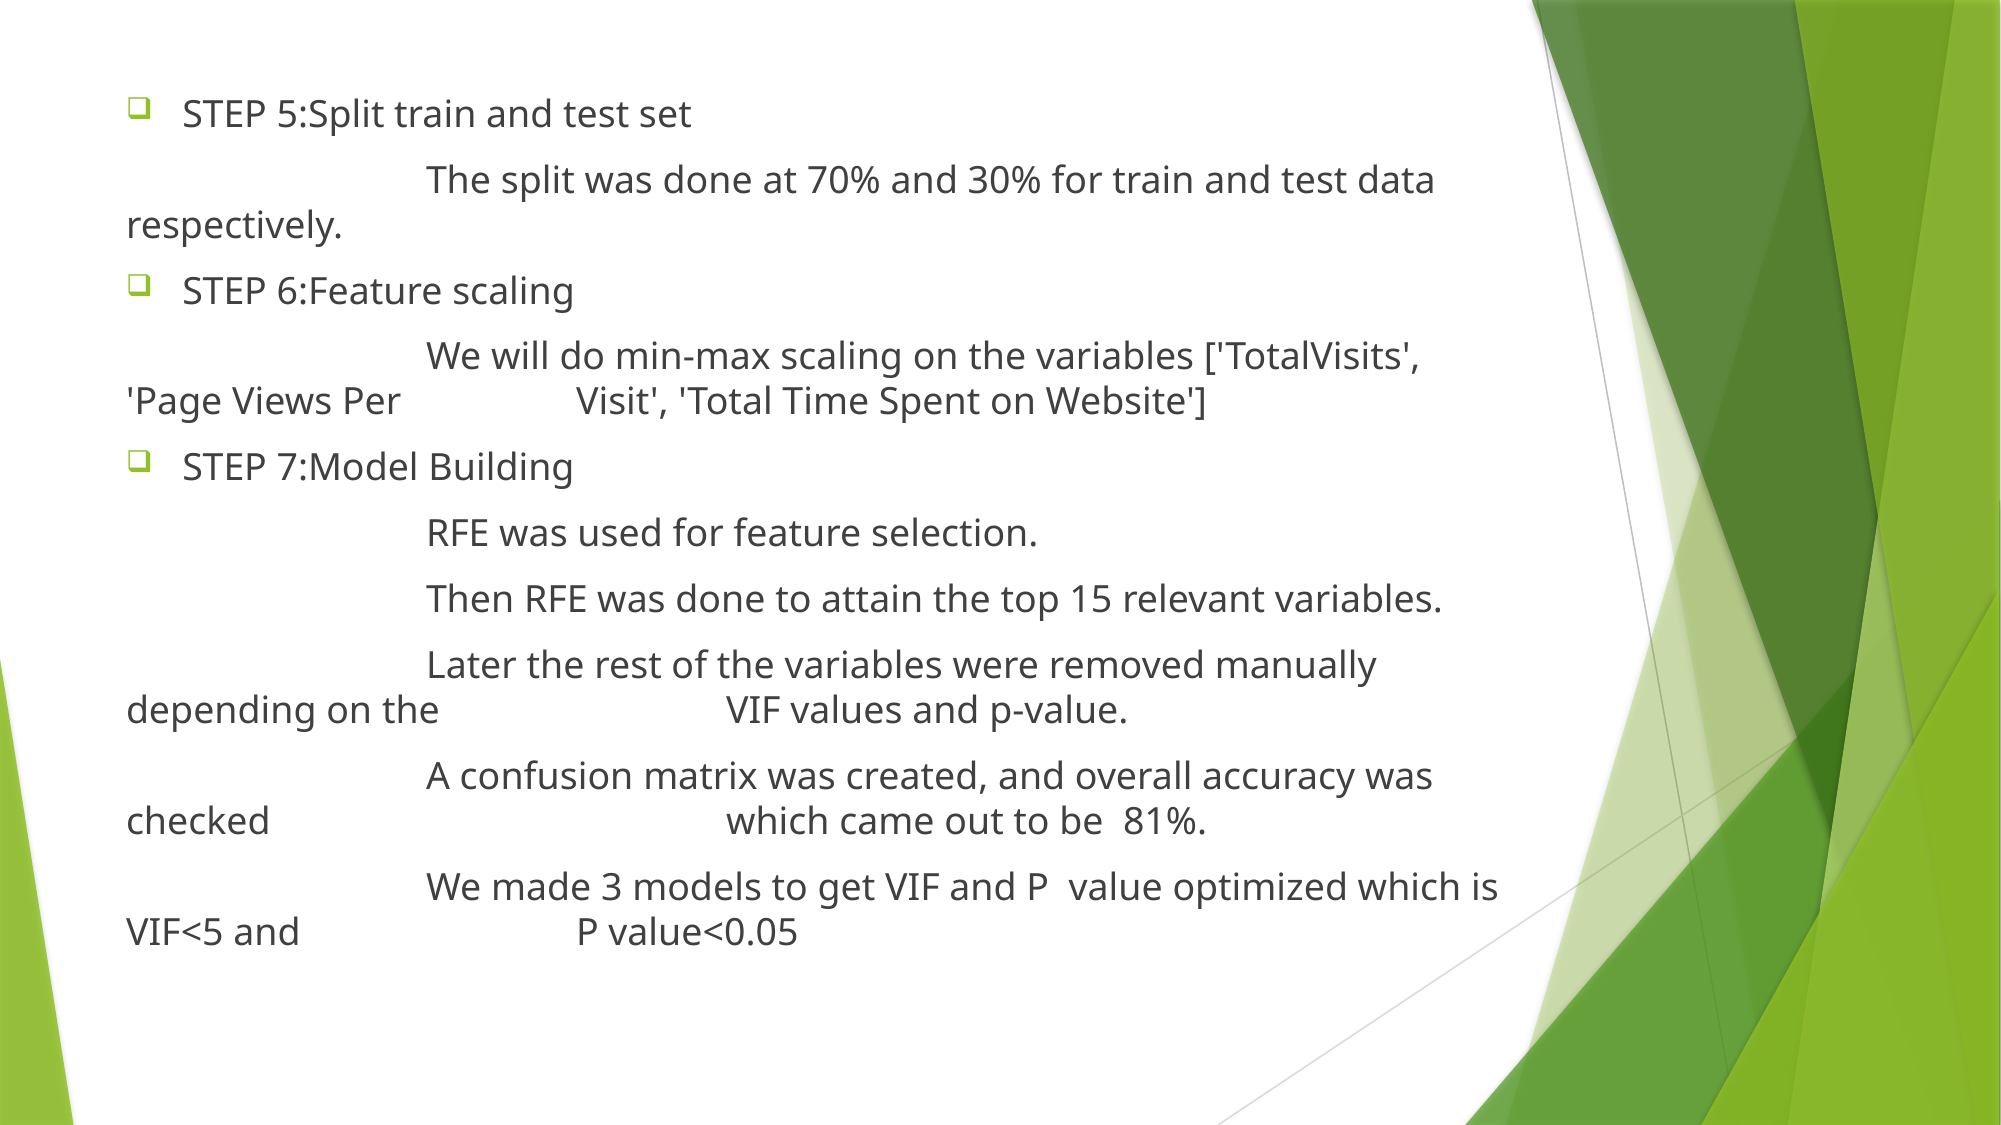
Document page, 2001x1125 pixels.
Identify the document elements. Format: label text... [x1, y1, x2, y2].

list STEP 5:Split train and test set The split was done at 70% and 30% for train and test data respectively. STEP 6:Feature scaling We will do min-max scaling on the variables ['TotalVisits', 'Page Views Per Visit', 'Total Time Spent on Website'] STEP 7:Model Building RFE was used for feature selection. Then RFE was done to attain the top 15 relevant variables. Later the rest of the variables were removed manually depending on the VIF values and p-value. A confusion matrix was created, and overall accuracy was checked which came out to be 81%. We made 3 models to get VIF and P value optimized which is VIF<5 and P value<0.05 [111, 82, 1522, 991]
